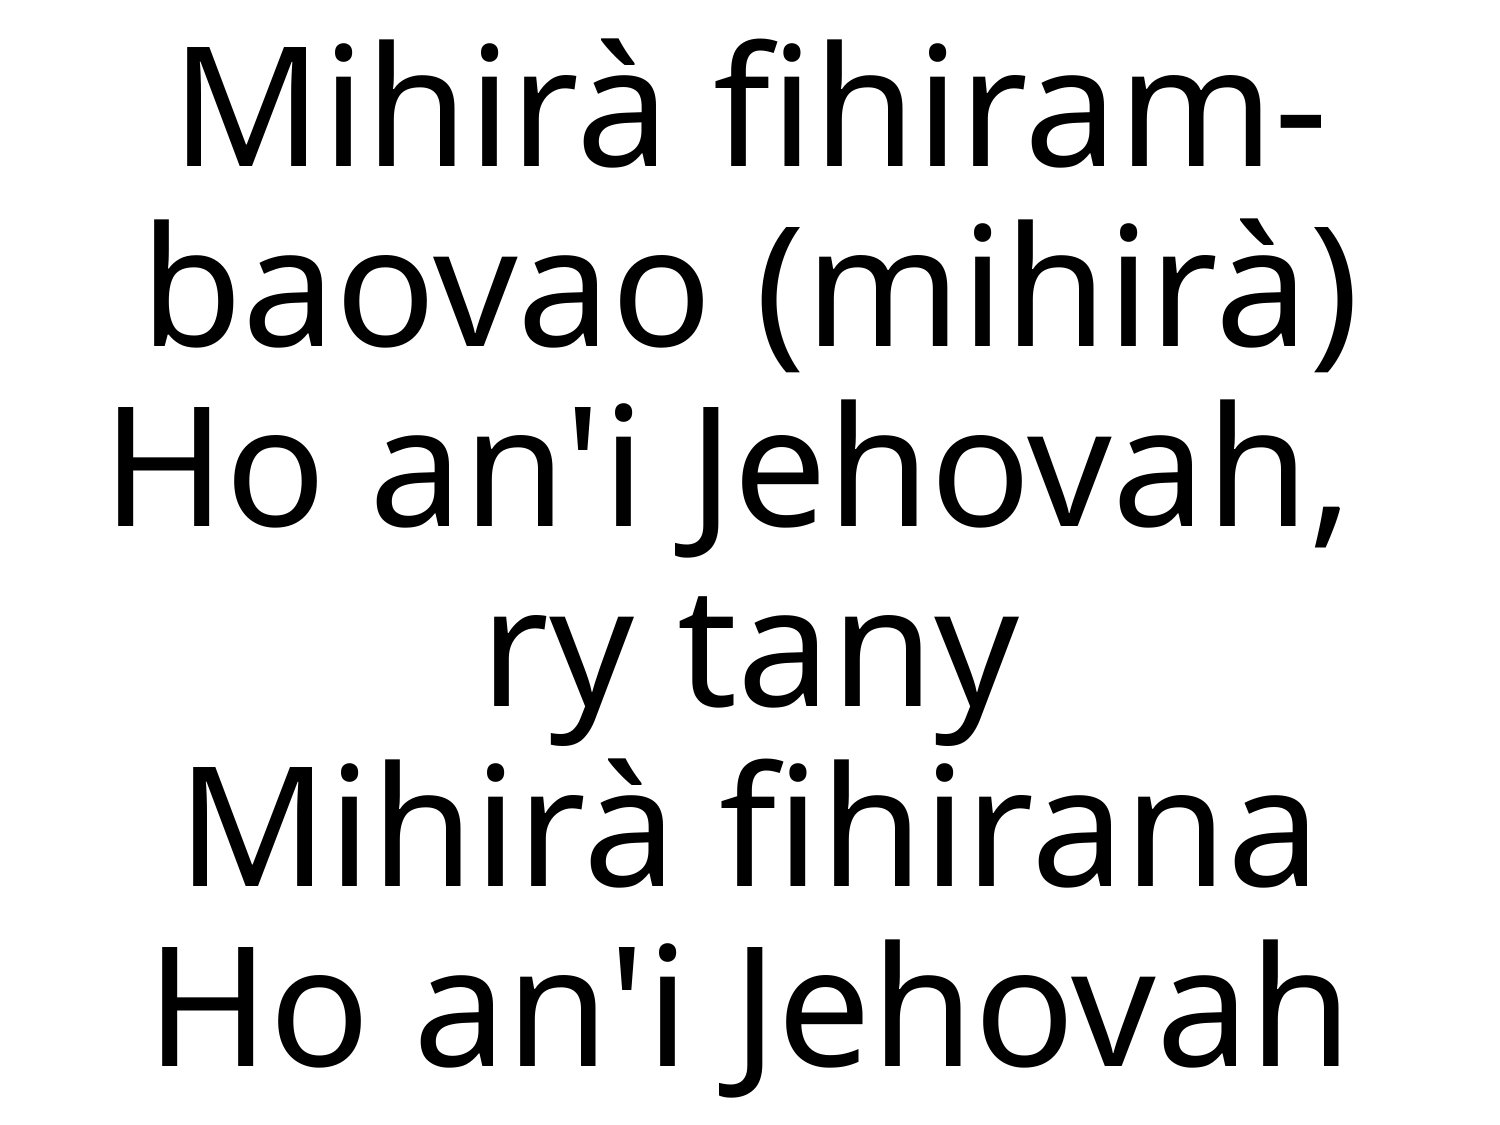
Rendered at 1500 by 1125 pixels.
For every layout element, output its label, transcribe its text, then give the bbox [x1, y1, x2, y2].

title Mihirà fihiram-baovao (mihirà) Ho an'i Jehovah, ry tany Mihirà fihirana Ho an'i Jehovah [0, 453, 1500, 672]
